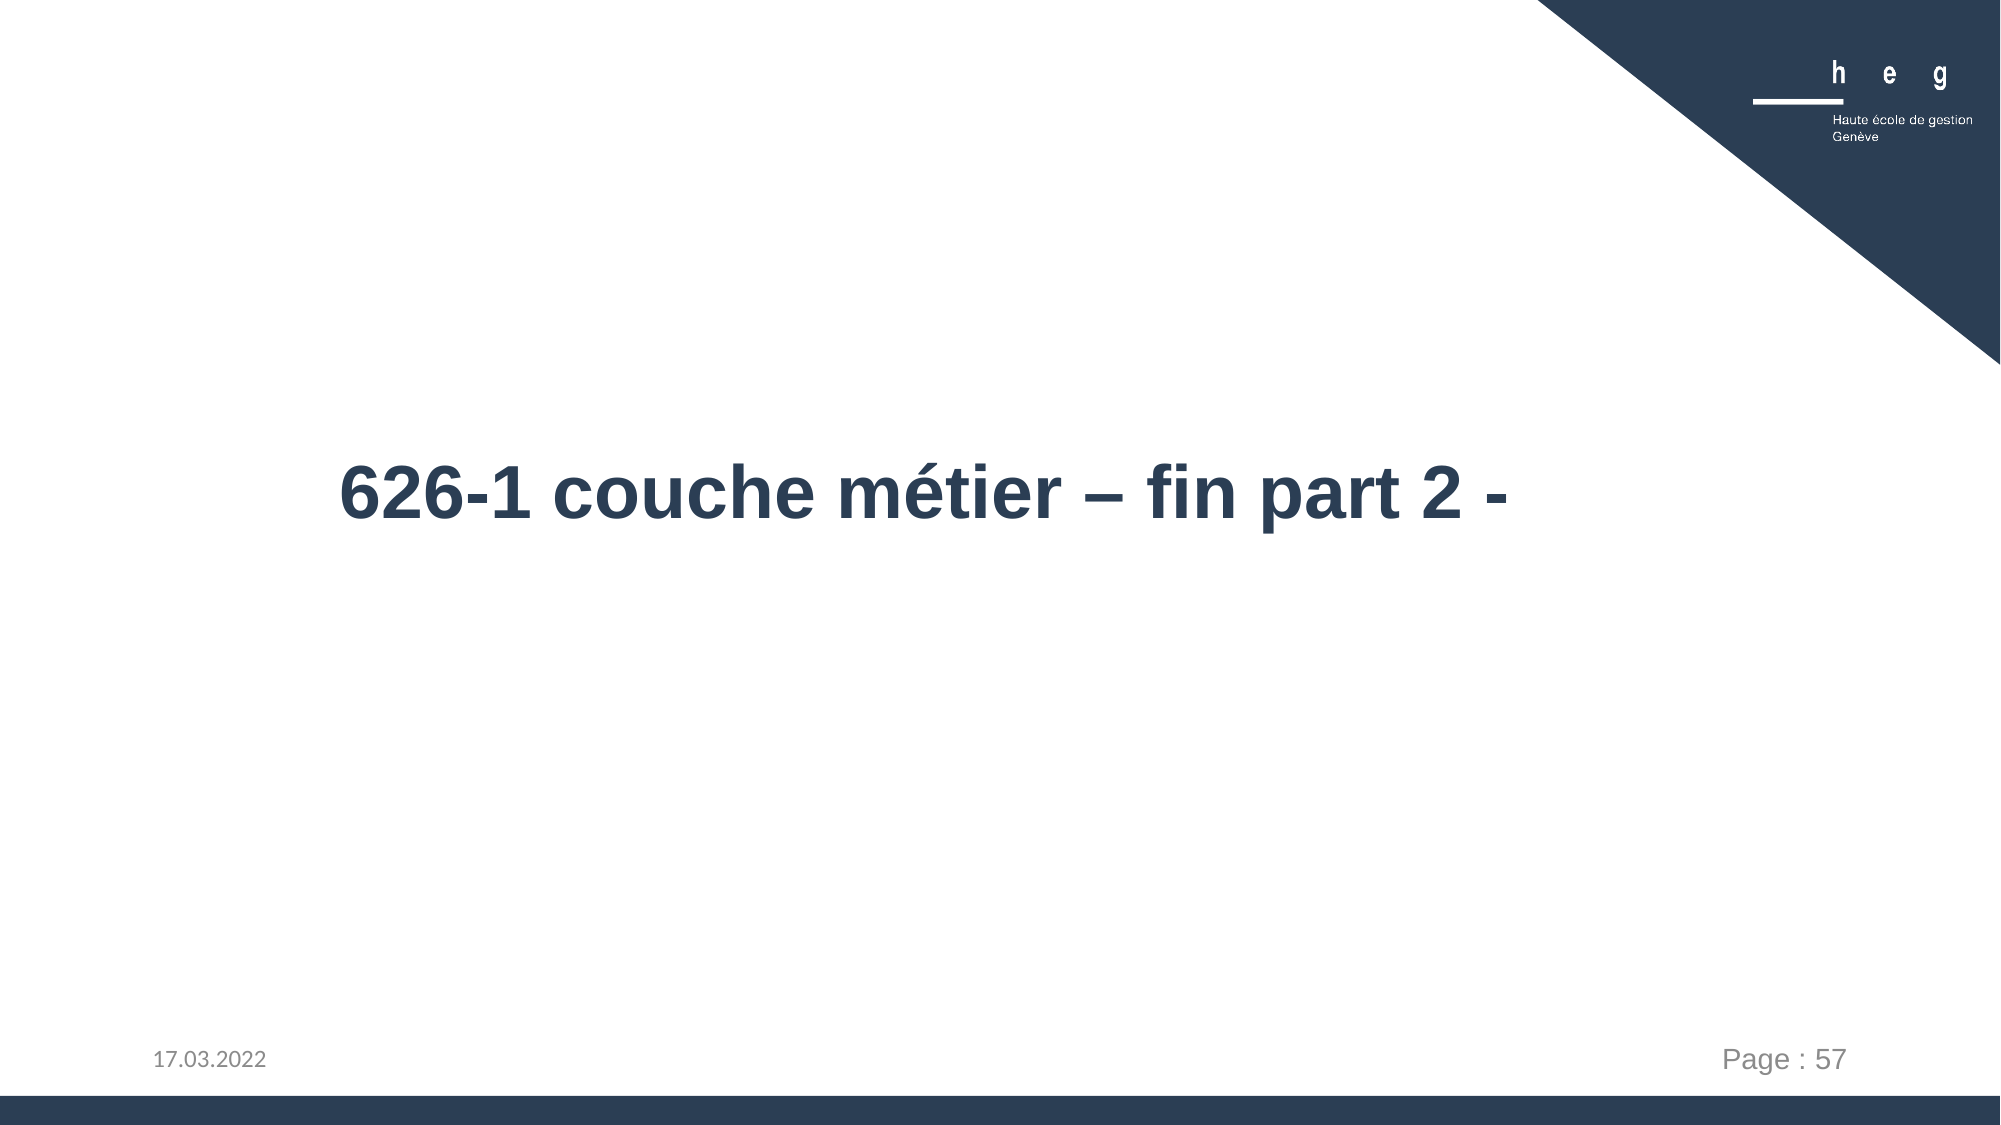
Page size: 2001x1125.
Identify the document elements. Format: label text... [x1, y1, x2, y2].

picture [1753, 60, 1972, 141]
title 626-1 couche métier – fin part 2 - [324, 444, 1675, 717]
slide_number Page : 57 [1412, 1027, 1863, 1088]
